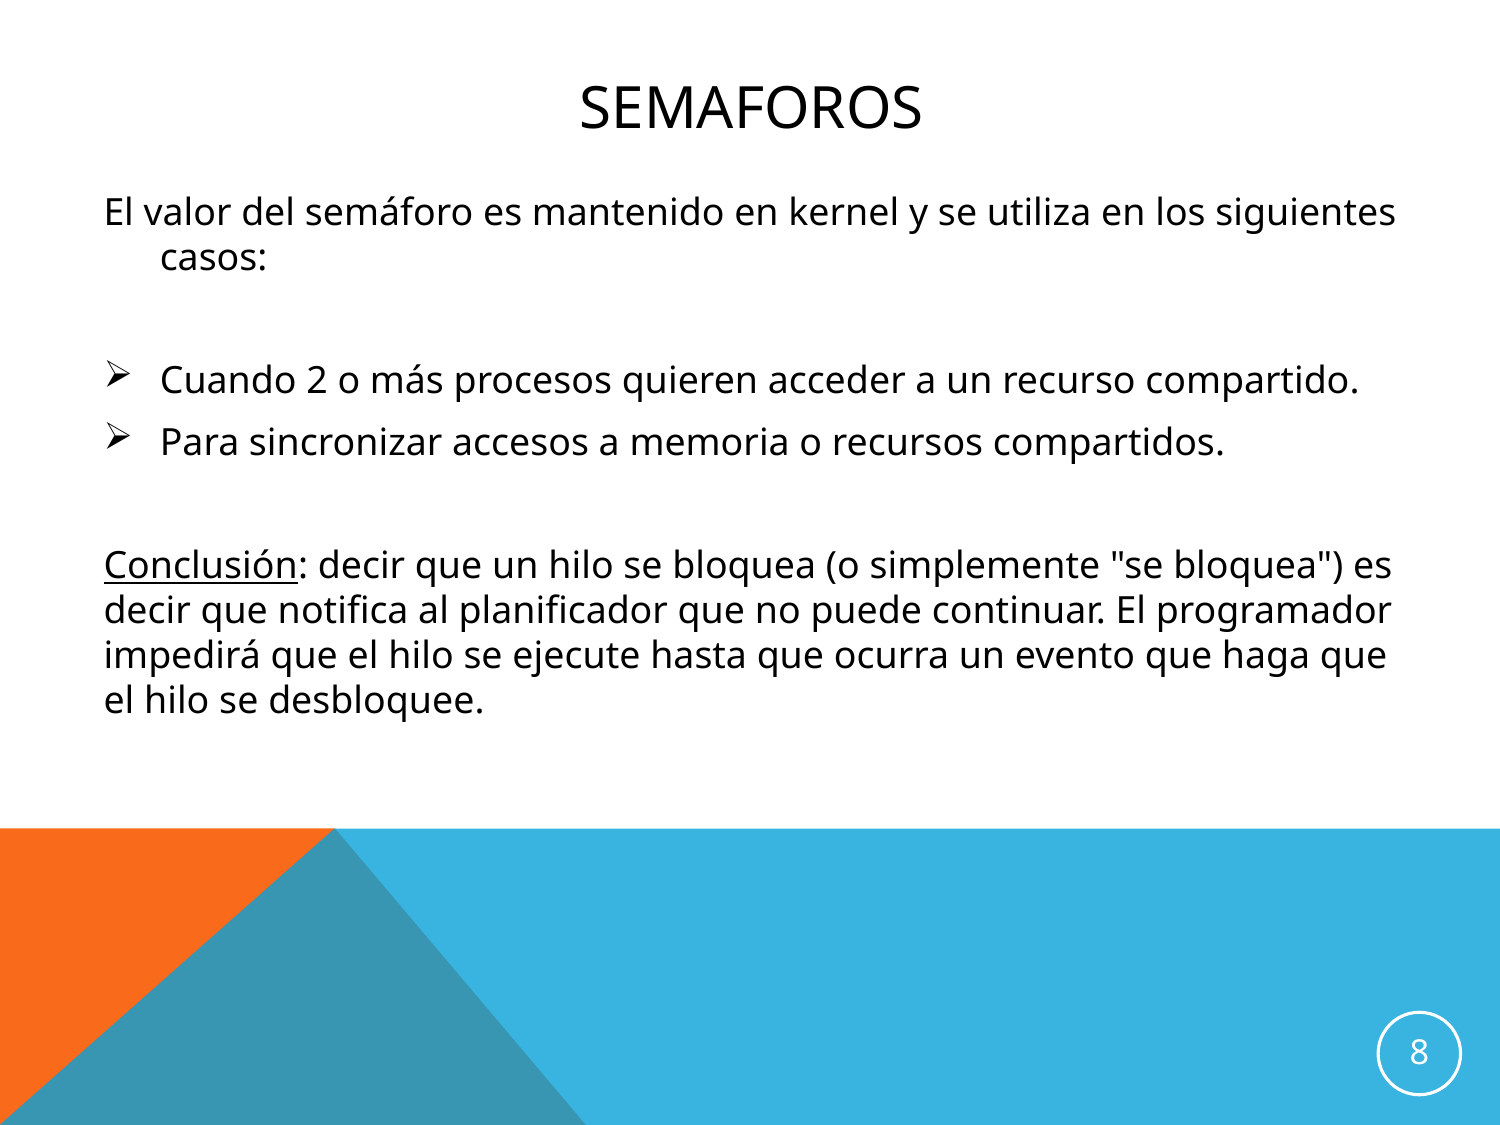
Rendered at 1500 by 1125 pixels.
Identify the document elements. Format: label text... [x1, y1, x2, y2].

slide_number 8 [1376, 1010, 1463, 1097]
list El valor del semáforo es mantenido en kernel y se utiliza en los siguientes casos: Cuando 2 o más procesos quieren acceder a un recurso compartido. Para sincronizar accesos a memoria o recursos compartidos. Conclusión: decir que un hilo se bloquea (o simplemente "se bloquea") es decir que notifica al planificador que no puede continuar. El programador impedirá que el hilo se ejecute hasta que ocurra un evento que haga que el hilo se desbloquee. [88, 180, 1424, 768]
title SEMAFOROS [135, 60, 1369, 150]
